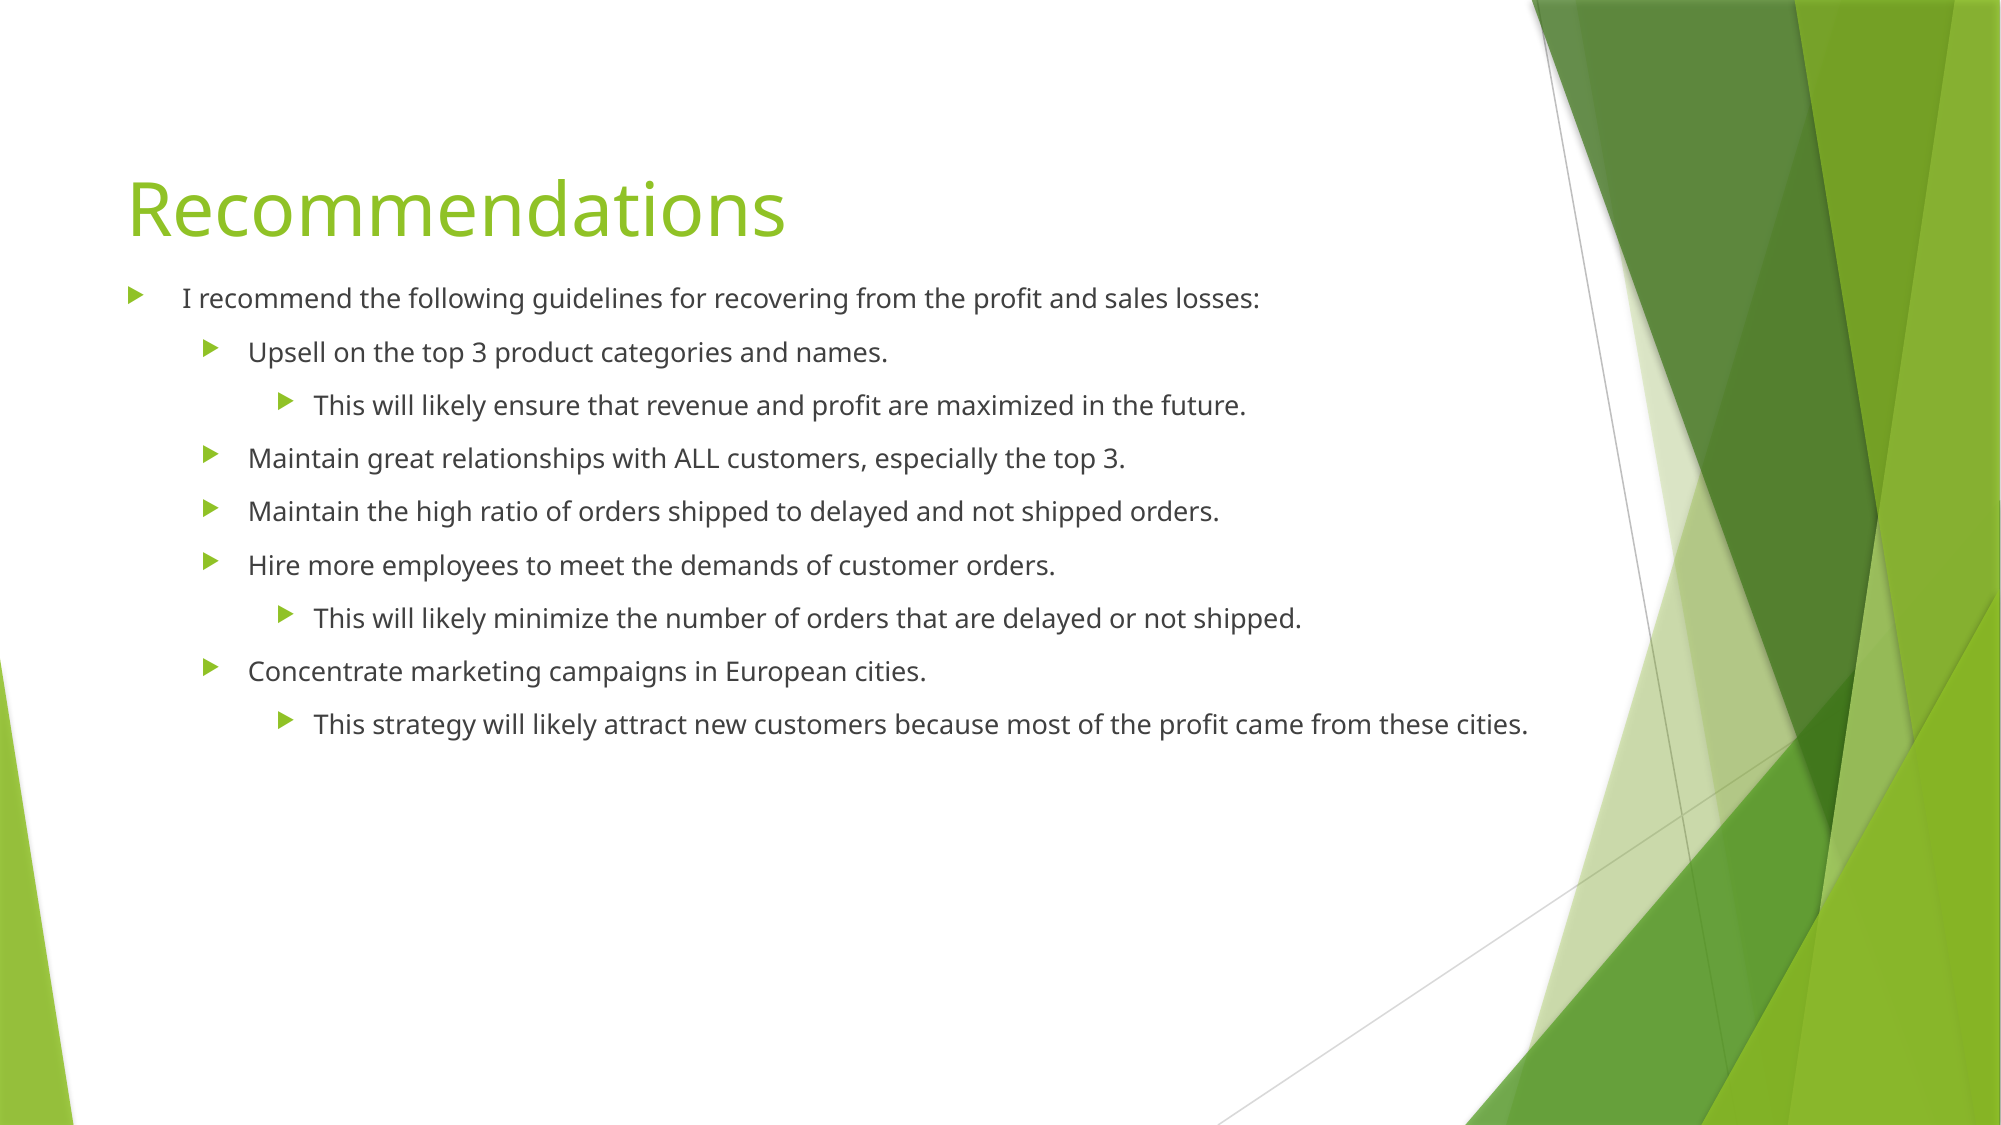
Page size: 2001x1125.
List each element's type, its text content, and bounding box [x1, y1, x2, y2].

title Recommendations [111, 153, 1522, 274]
list I recommend the following guidelines for recovering from the profit and sales losses: Upsell on the top 3 product categories and names. This will likely ensure that revenue and profit are maximized in the future. Maintain great relationships with ALL customers, especially the top 3. Maintain the high ratio of orders shipped to delayed and not shipped orders. Hire more employees to meet the demands of customer orders. This will likely minimize the number of orders that are delayed or not shipped. Concentrate marketing campaigns in European cities. This strategy will likely attract new customers because most of the profit came from these cities. [111, 274, 1629, 760]
